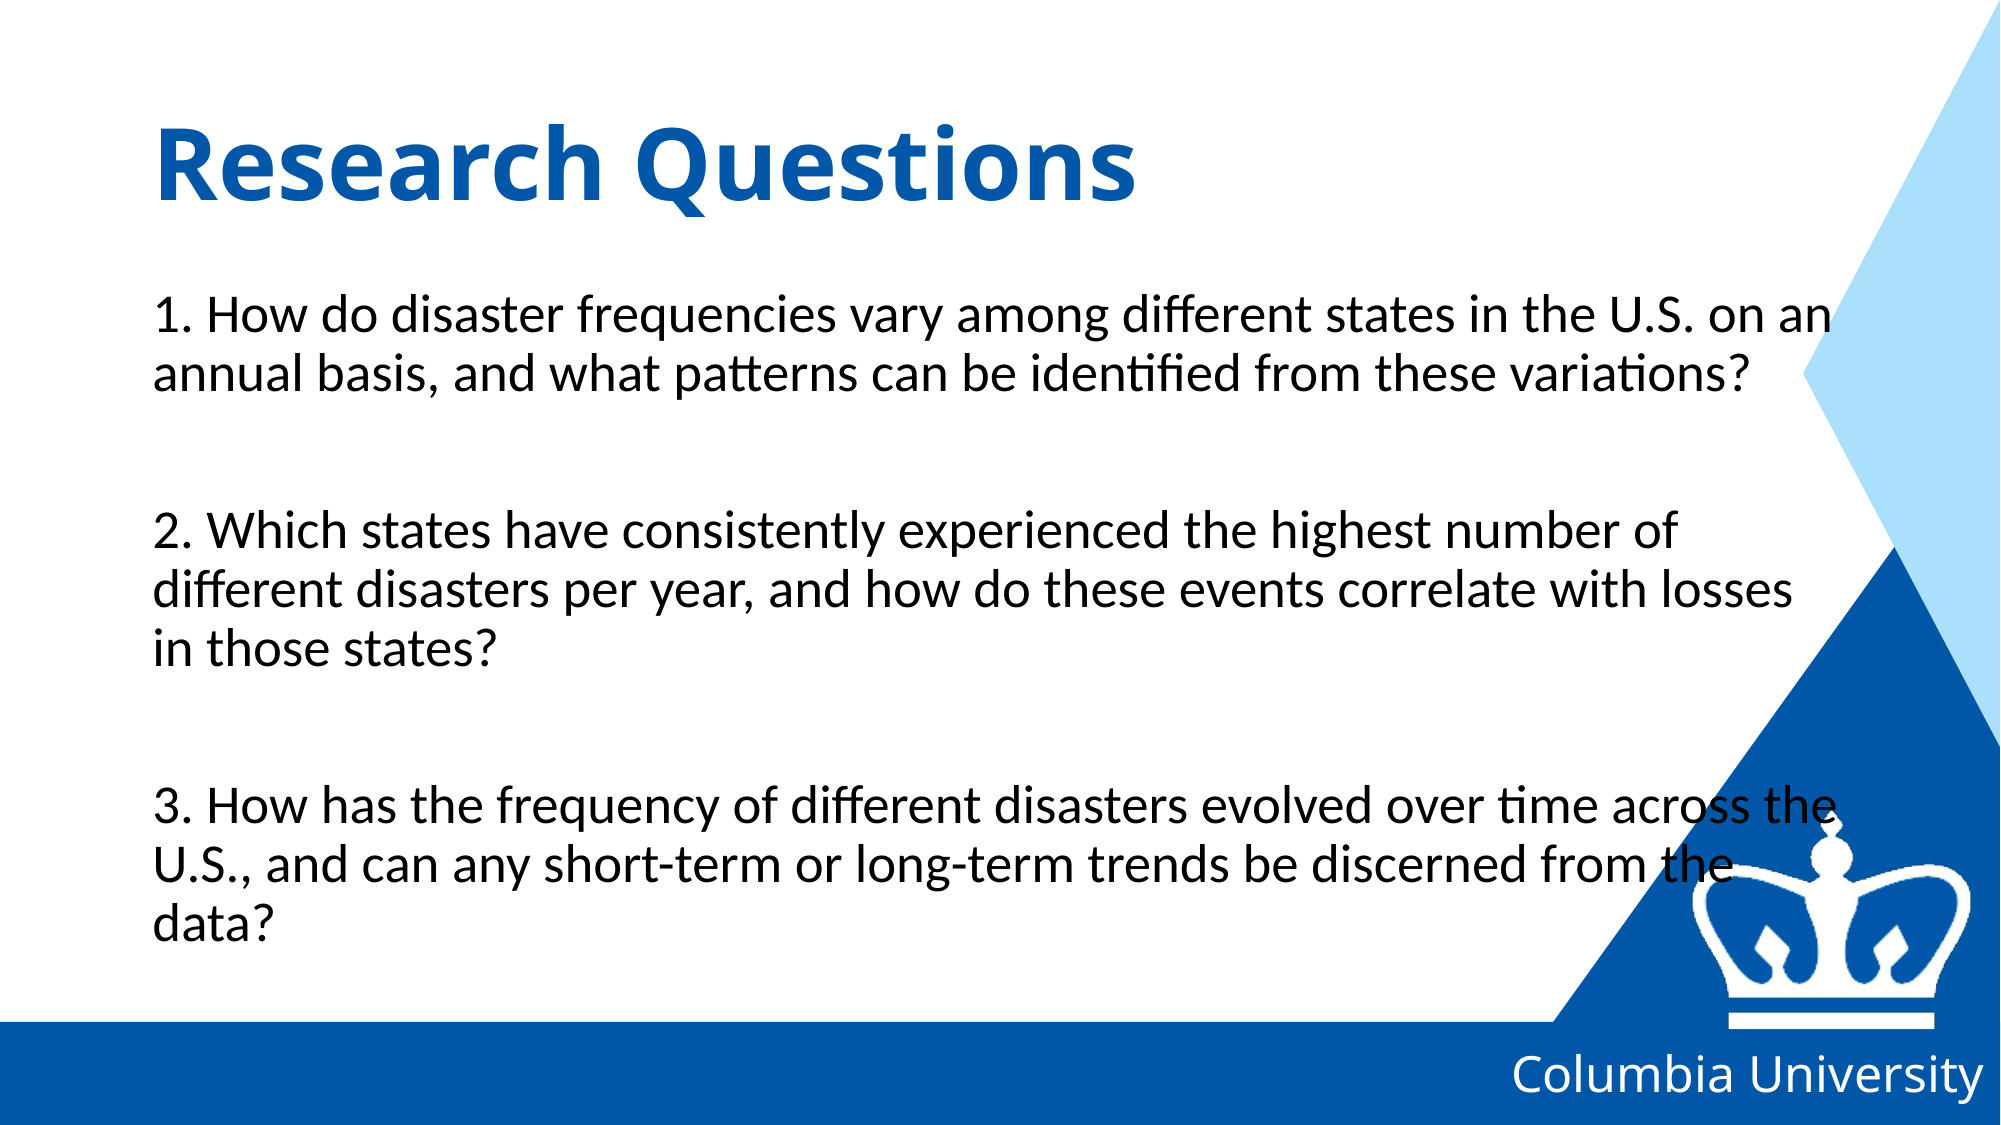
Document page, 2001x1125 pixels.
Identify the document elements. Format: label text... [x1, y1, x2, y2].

title Research Questions [137, 59, 1863, 278]
list 1. How do disaster frequencies vary among different states in the U.S. on an annual basis, and what patterns can be identified from these variations? 2. Which states have consistently experienced the highest number of different disasters per year, and how do these events correlate with losses in those states? 3. How has the frequency of different disasters evolved over time across the U.S., and can any short-term or long-term trends be discerned from the data? [137, 278, 1863, 992]
picture [1655, 759, 2001, 1111]
